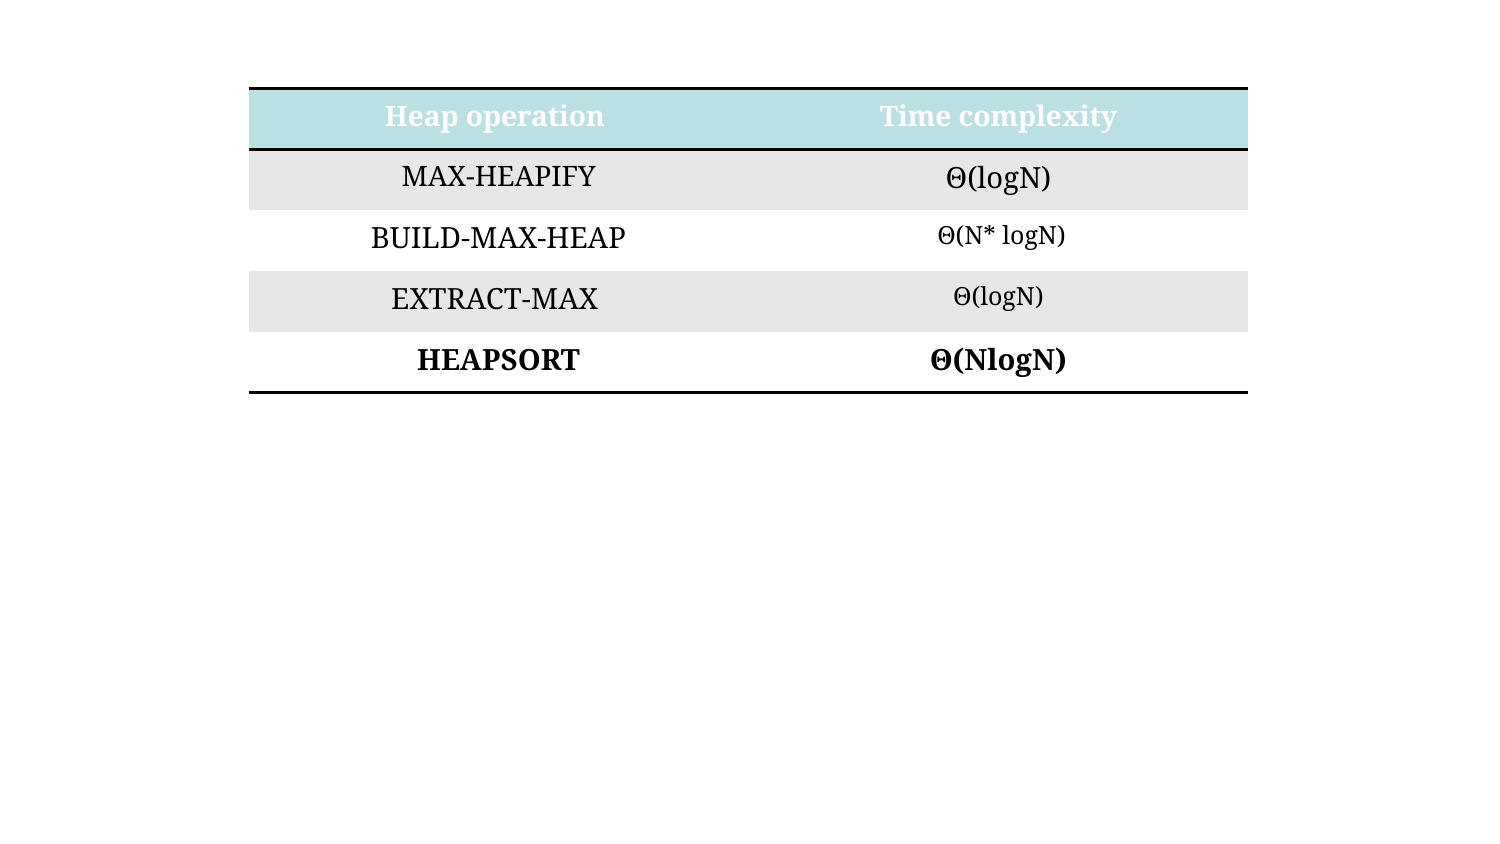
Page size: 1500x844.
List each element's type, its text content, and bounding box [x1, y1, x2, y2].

table_header Time complexity [749, 90, 1248, 148]
table_cell Θ(logN) [749, 271, 1248, 332]
table_cell Θ(N* logN) [749, 210, 1248, 271]
table_cell HEAPSORT [249, 332, 749, 391]
table_header Heap operation [249, 90, 749, 148]
table_cell Θ(logN) [749, 151, 1248, 210]
table_cell BUILD-MAX-HEAP [249, 210, 749, 271]
table_cell Θ(NlogN) [749, 332, 1248, 391]
table_cell MAX-HEAPIFY [249, 151, 749, 210]
table_cell EXTRACT-MAX [249, 271, 749, 332]
